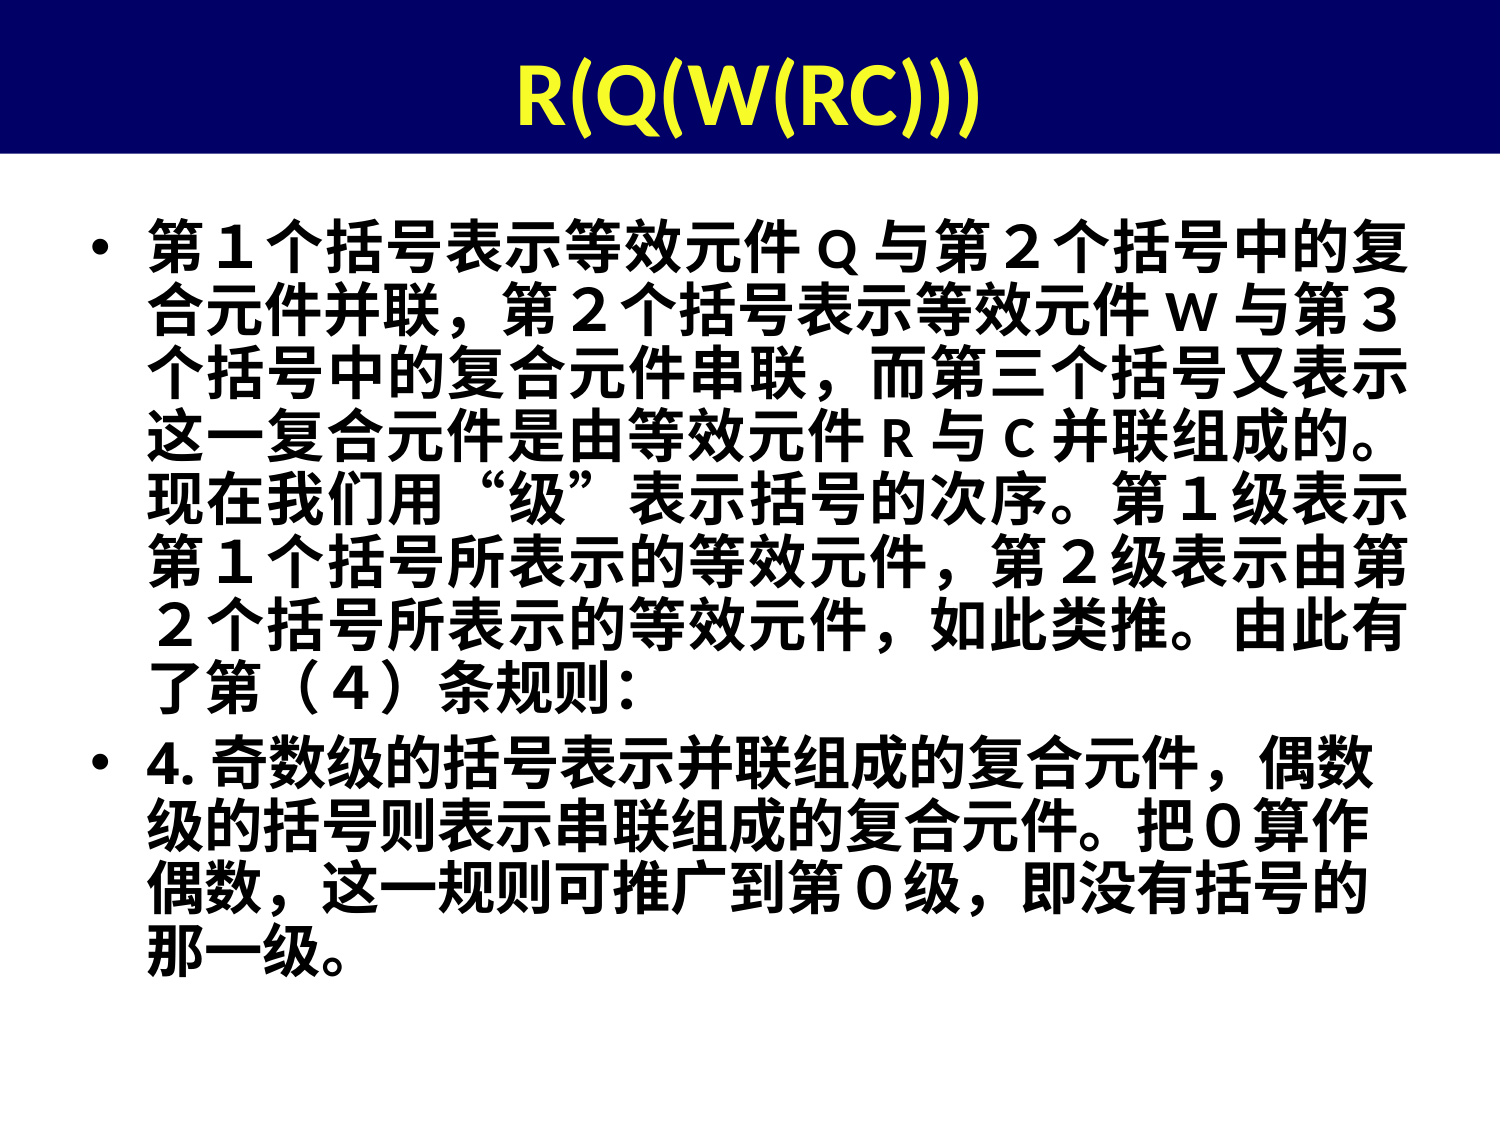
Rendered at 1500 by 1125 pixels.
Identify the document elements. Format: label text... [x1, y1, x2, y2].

title R(Q(W(RC))) [74, 44, 1426, 210]
list 第１个括号表示等效元件Q与第２个括号中的复合元件并联，第２个括号表示等效元件W与第３个括号中的复合元件串联，而第三个括号又表示这一复合元件是由等效元件R与C并联组成的。现在我们用“级”表示括号的次序。第１级表示第１个括号所表示的等效元件，第２级表示由第２个括号所表示的等效元件，如此类推。由此有了第（４）条规则： 4.奇数级的括号表示并联组成的复合元件，偶数级的括号则表示串联组成的复合元件。把０算作偶数，这一规则可推广到第０级，即没有括号的那一级。 [74, 210, 1426, 1006]
